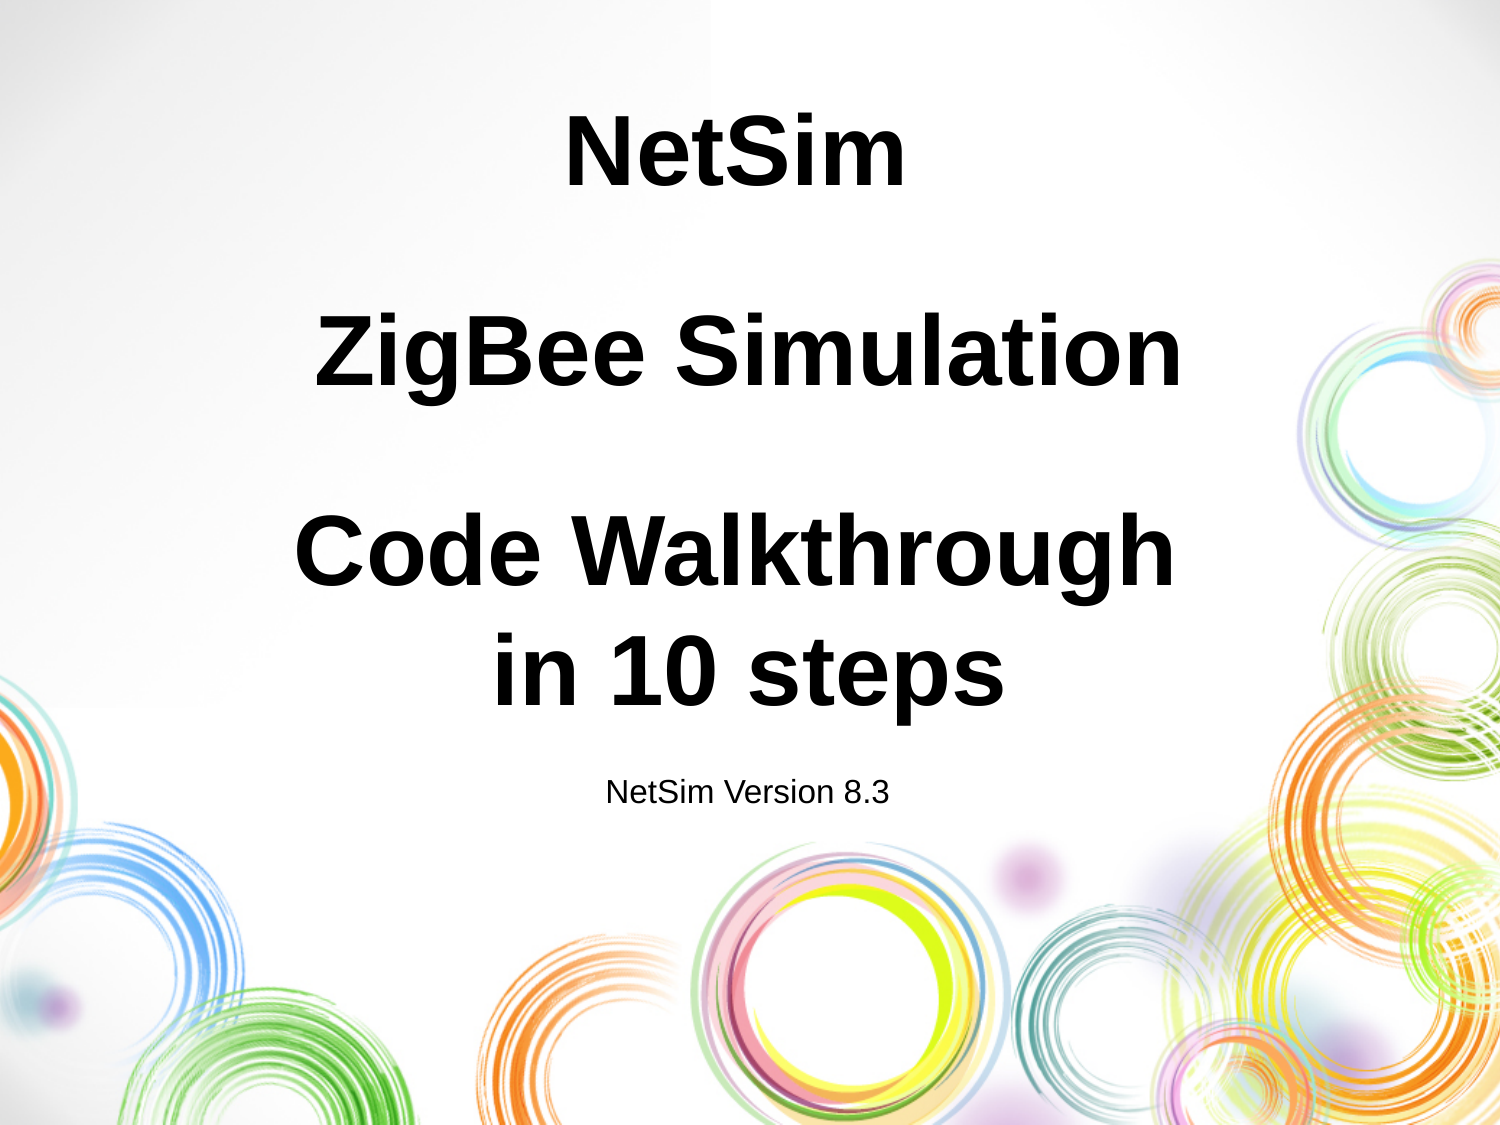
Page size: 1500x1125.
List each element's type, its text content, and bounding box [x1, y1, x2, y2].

picture [0, 0, 1500, 1125]
text_box NetSim Version 8.3 [590, 763, 910, 823]
text_box NetSim ZigBee Simulation Code Walkthrough in 10 steps [242, 78, 1258, 733]
